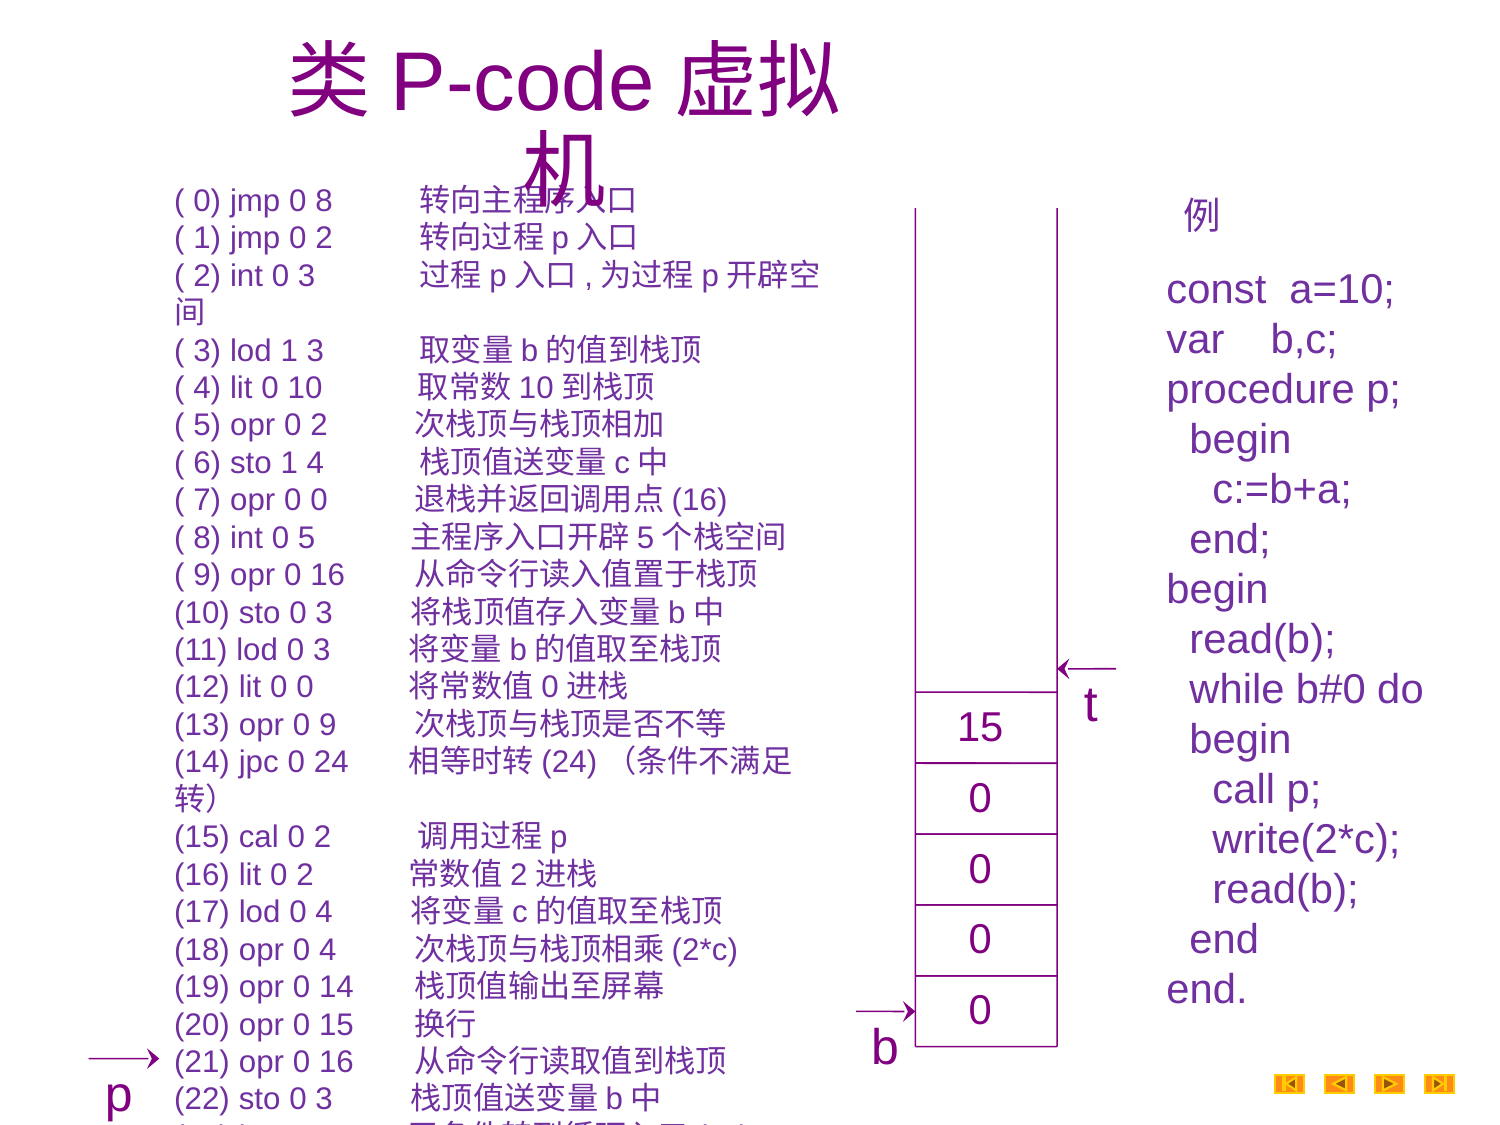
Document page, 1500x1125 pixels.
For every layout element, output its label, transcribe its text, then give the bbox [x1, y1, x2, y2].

text_box t [1068, 664, 1113, 740]
text_box [1374, 1074, 1405, 1093]
text_box [1057, 658, 1070, 678]
text_box [1424, 1074, 1455, 1093]
text_box [1324, 1074, 1355, 1093]
text_box ( 0) jmp 0 8 转向主程序入口 ( 1) jmp 0 2 转向过程p入口 ( 2) int 0 3 过程p入口,为过程p开辟空间 ( 3) lod 1 3 取变量b的值到栈顶 ( 4) lit 0 10 取常数10到栈顶 ( 5) opr 0 2 次栈顶与栈顶相加 ( 6) sto 1 4 栈顶值送变量c中 ( 7) opr 0 0 退栈并返回调用点(16) ( 8) int 0 5 主程序入口开辟5个栈空间 ( 9) opr 0 16 从命令行读入值置于栈顶 (10) sto 0 3 将栈顶值存入变量b中 (11) lod 0 3 将变量b的值取至栈顶 (12) lit 0 0 将常数值0进栈 (13) opr 0 9 次栈顶与栈顶是否不等 (14) jpc 0 24 相等时转(24)（条件不满足转） (15) cal 0 2 调用过程p (16) lit 0 2 常数值2进栈 (17) lod 0 4 将变量c的值取至栈顶 (18) opr 0 4 次栈顶与栈顶相乘(2*c) (19) opr 0 14 栈顶值输出至屏幕 (20) opr 0 15 换行 (21) opr 0 16 从命令行读取值到栈顶 (22) sto 0 3 栈顶值送变量b中 (23) jmp 0 11 无条件转到循环入口(11) (24) opr 0 0 结束退栈 [159, 172, 857, 1125]
text_box [902, 1001, 910, 1007]
text_box 例 const a=10; var b,c; procedure p; begin c:=b+a; end; begin read(b); while b#0 do begin call p; write(2*c); read(b); end end. [1151, 184, 1471, 1020]
text_box 0 [915, 835, 1046, 899]
text_box b [856, 1007, 914, 1082]
text_box [1274, 1074, 1305, 1093]
text_box 0 [915, 905, 1046, 970]
text_box 类P-code虚拟机 [248, 30, 880, 226]
text_box p [90, 1054, 148, 1125]
text_box 0 [915, 763, 1046, 829]
text_box 15 [915, 692, 1046, 758]
text_box [146, 1048, 160, 1069]
text_box 0 [915, 976, 1046, 1041]
